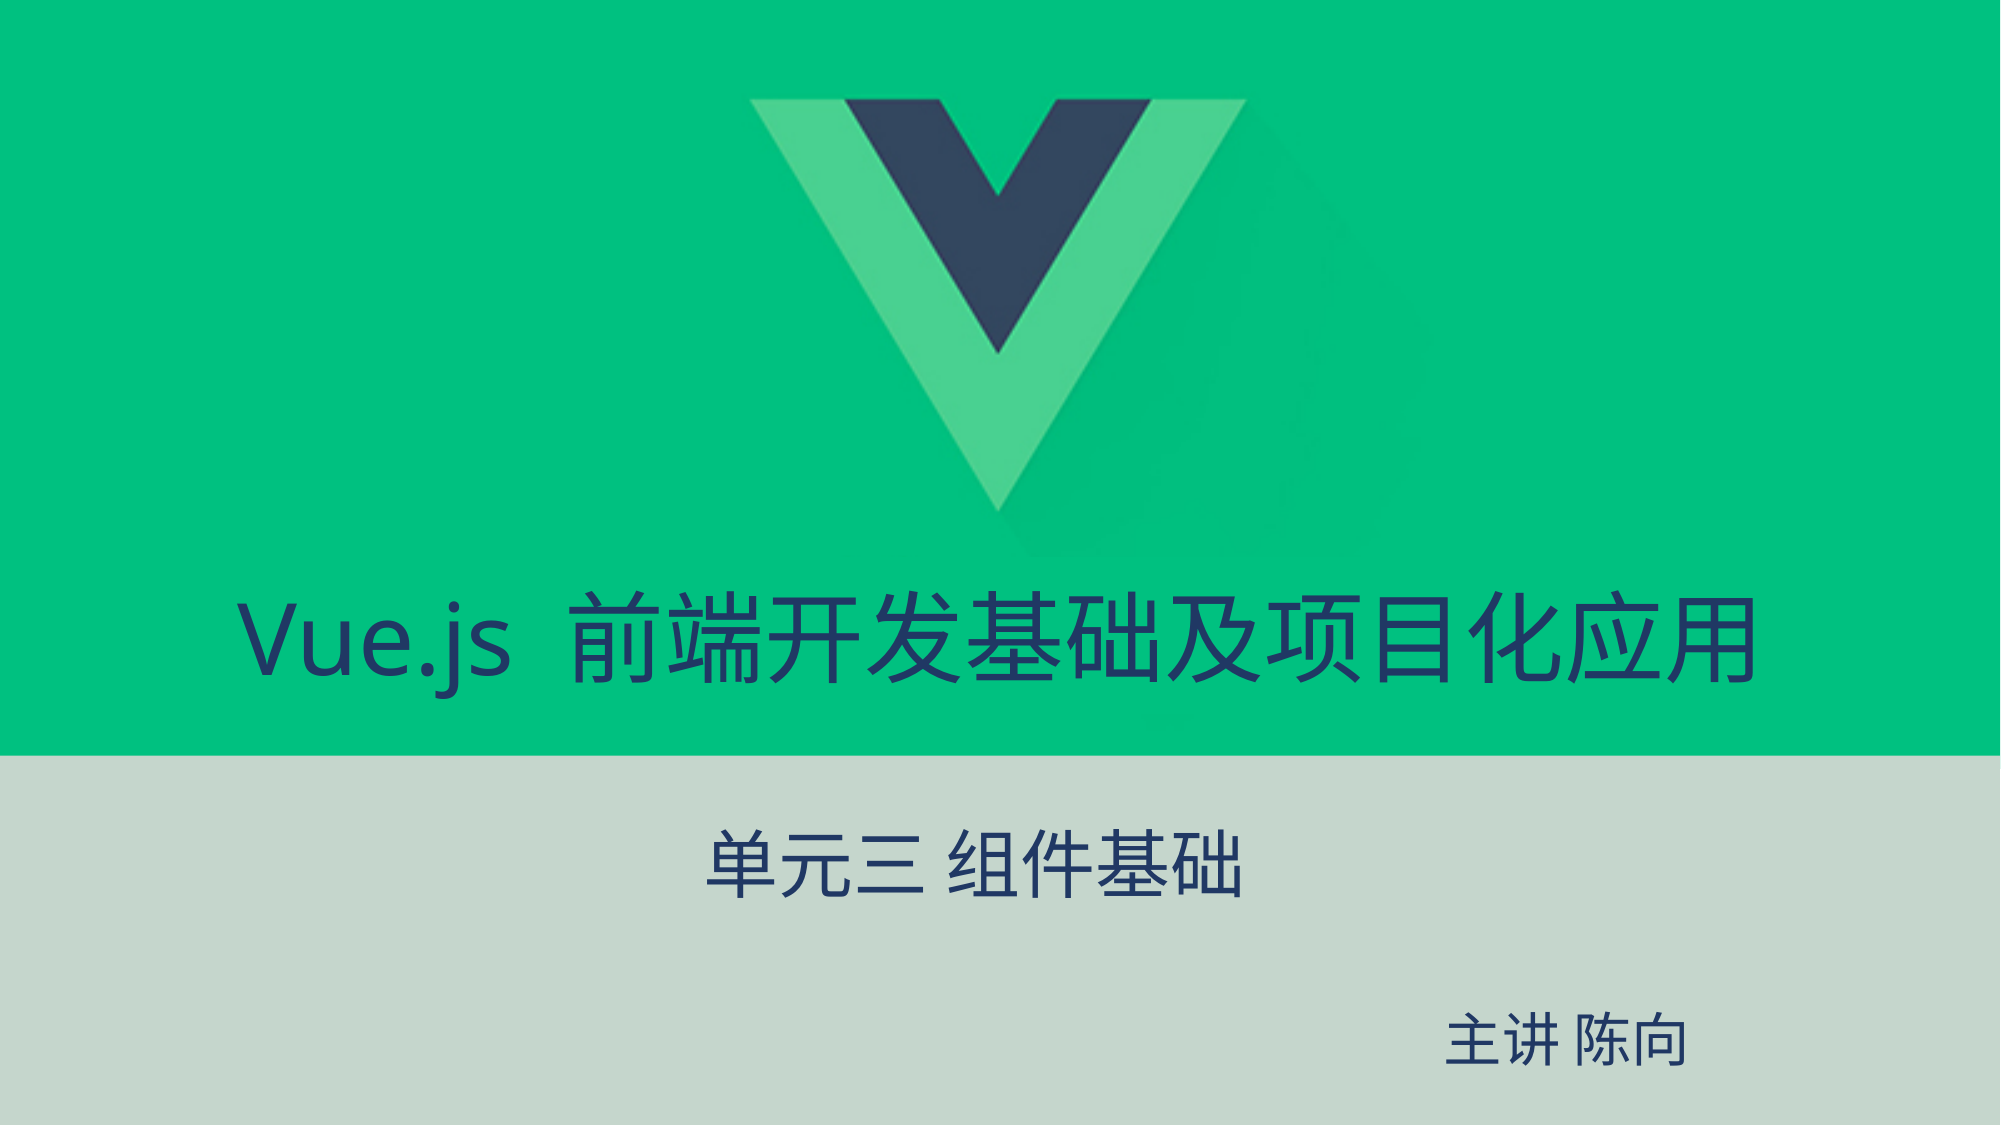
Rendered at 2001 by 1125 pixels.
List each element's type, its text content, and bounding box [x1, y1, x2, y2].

picture [0, 0, 2001, 769]
text_box 单元三 组件基础 [509, 809, 1441, 915]
text_box Vue.js 前端开发基础及项目化应用 [1, 556, 2000, 715]
text_box 主讲 陈向 [1429, 996, 1883, 1081]
